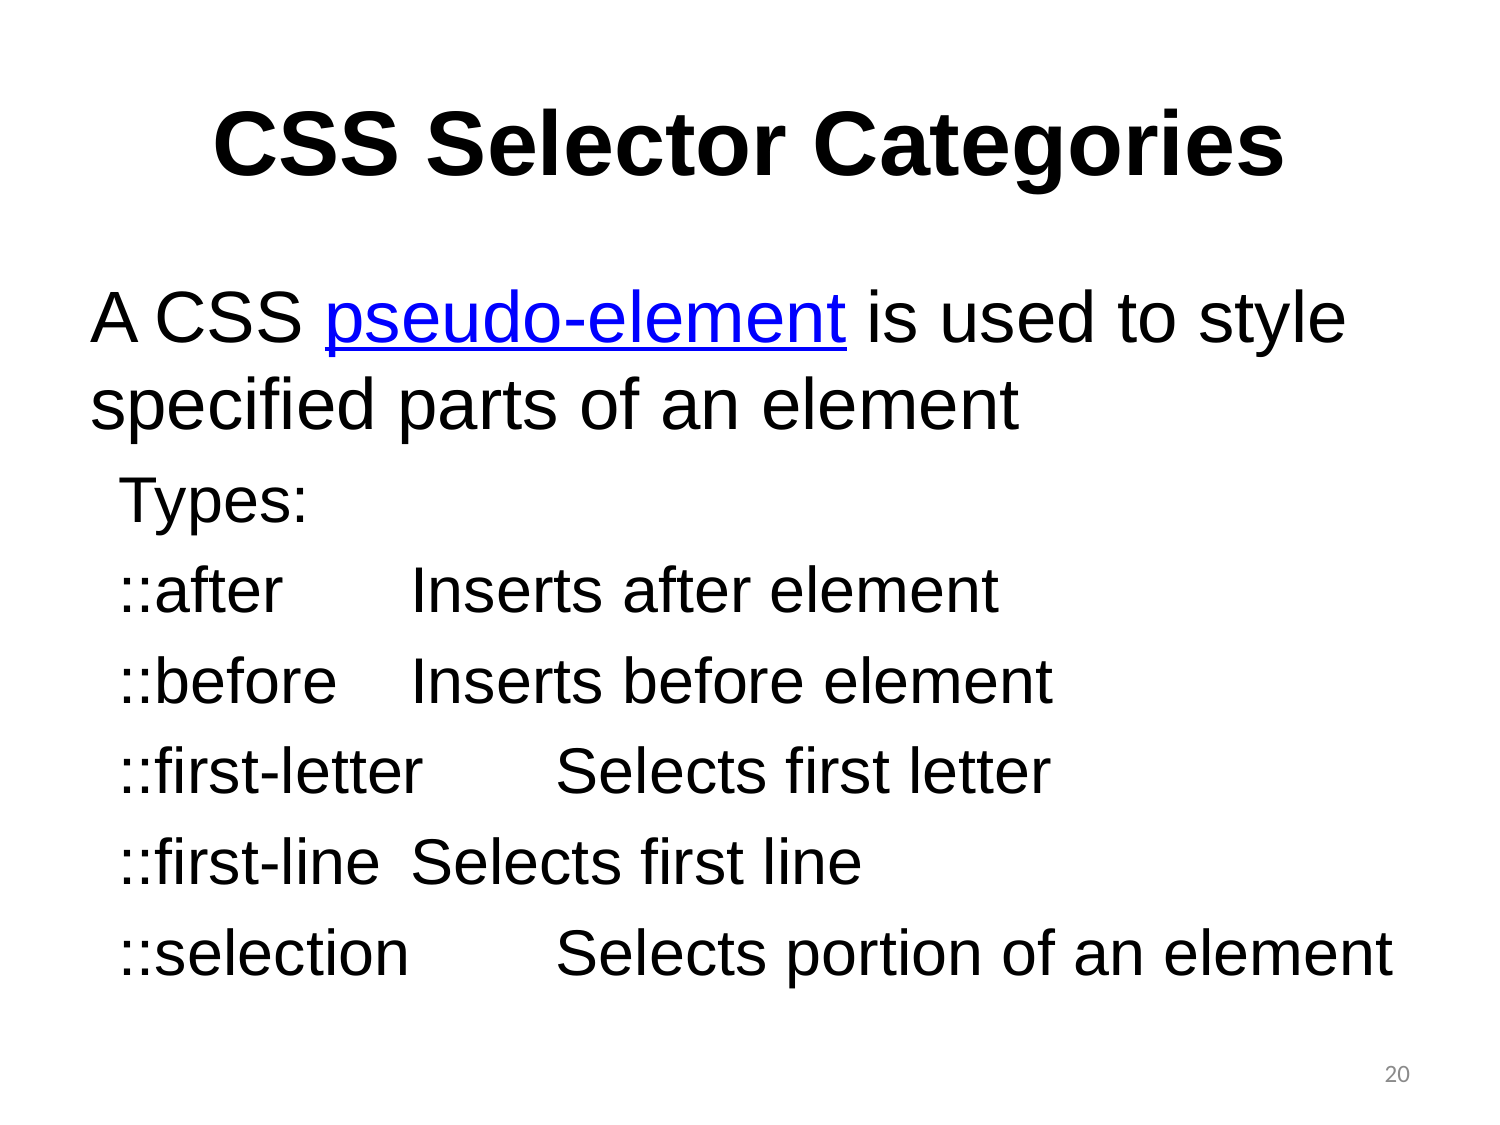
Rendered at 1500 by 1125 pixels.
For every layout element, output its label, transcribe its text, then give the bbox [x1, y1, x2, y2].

slide_number 20 [1074, 1042, 1425, 1103]
title CSS Selector Categories [75, 45, 1425, 233]
list A CSS pseudo-element is used to style specified parts of an element Types: ::after Inserts after element ::before Inserts before element ::first-letter Selects first letter ::first-line Selects first line ::selection Selects portion of an element [75, 262, 1425, 1005]
